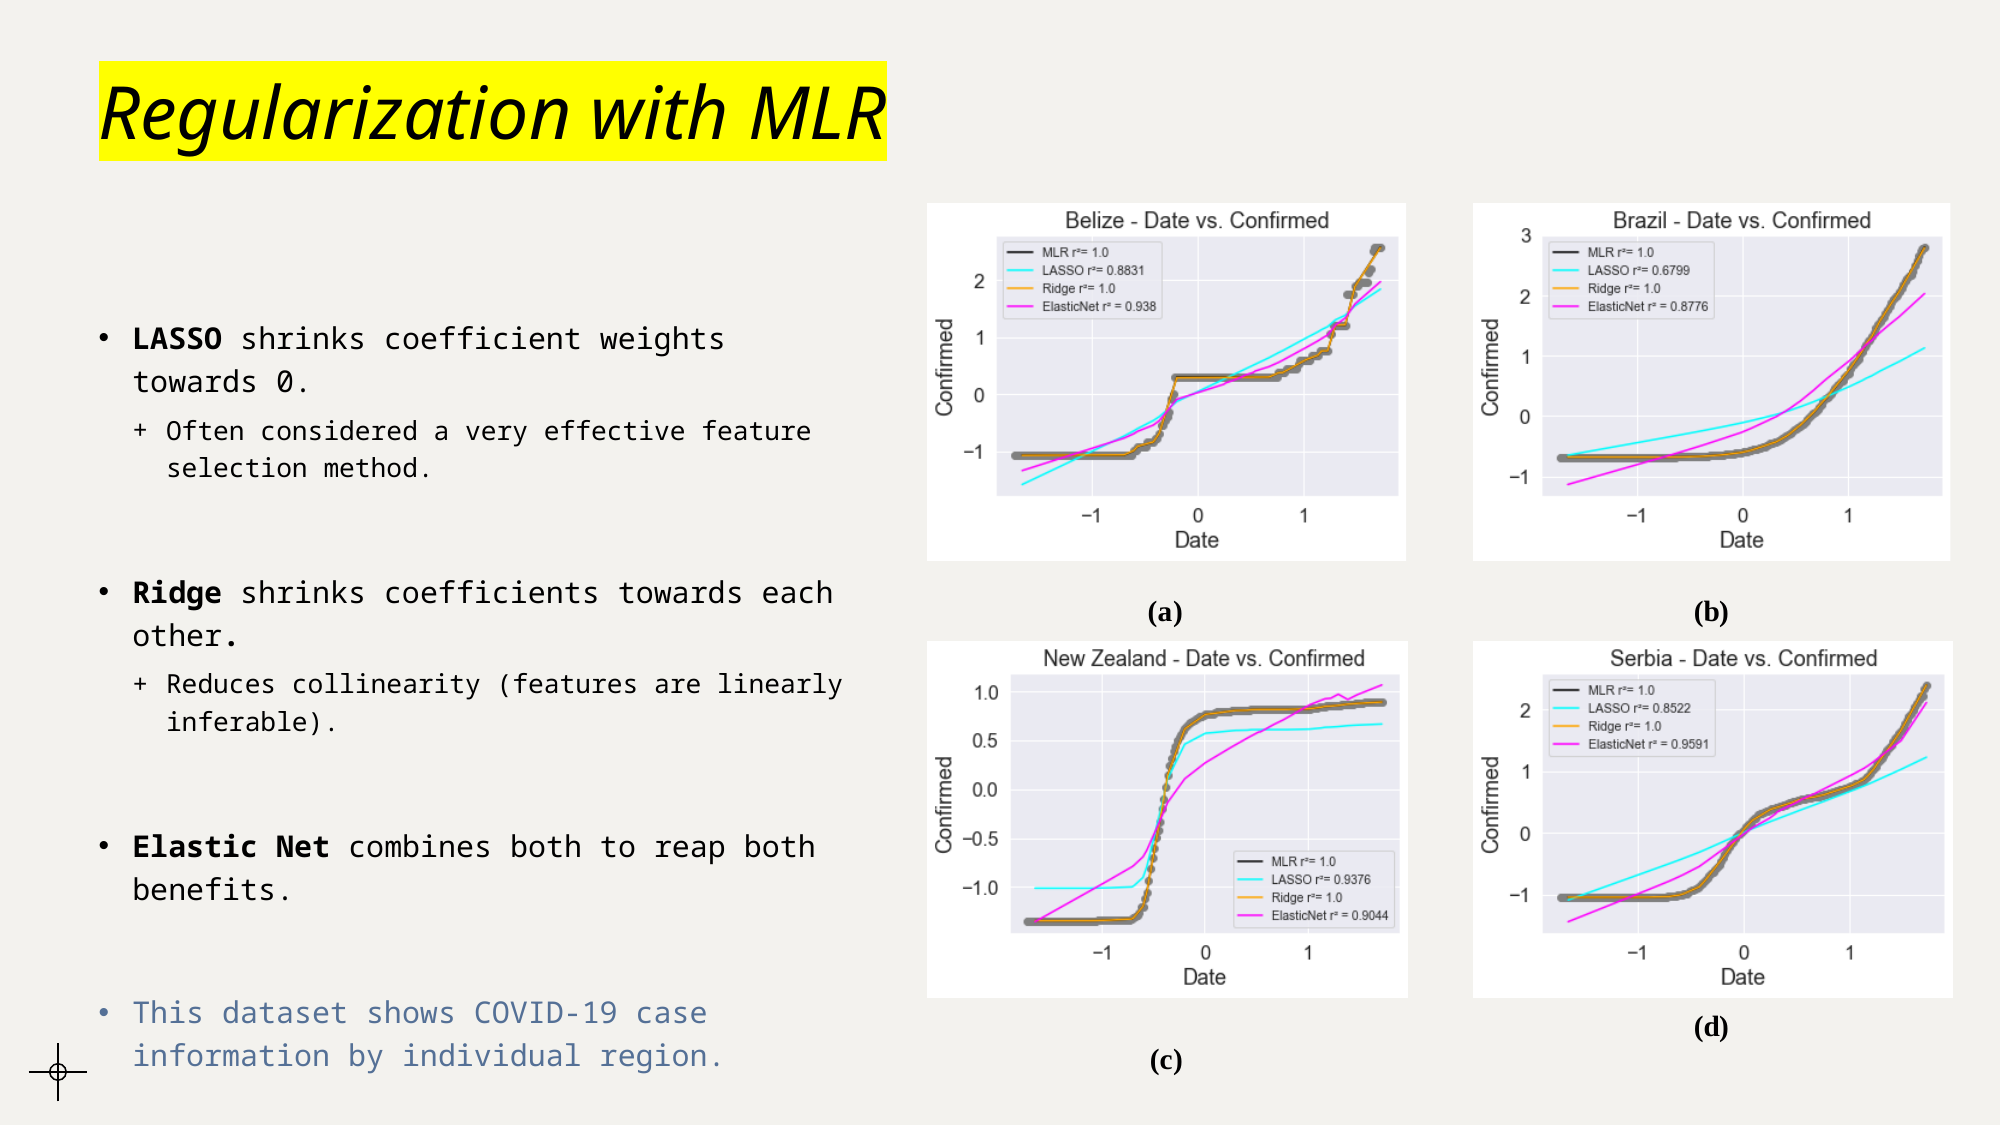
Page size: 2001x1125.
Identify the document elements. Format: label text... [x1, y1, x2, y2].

title Regularization with MLR [83, 41, 1641, 162]
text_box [883, 202, 1988, 1125]
list LASSO shrinks coefficient weights towards 0. Often considered a very effective feature selection method. Ridge shrinks coefficients towards each other. Reduces collinearity (features are linearly inferable). Elastic Net combines both to reap both benefits. This dataset shows COVID-19 case information by individual region. [83, 304, 883, 1084]
